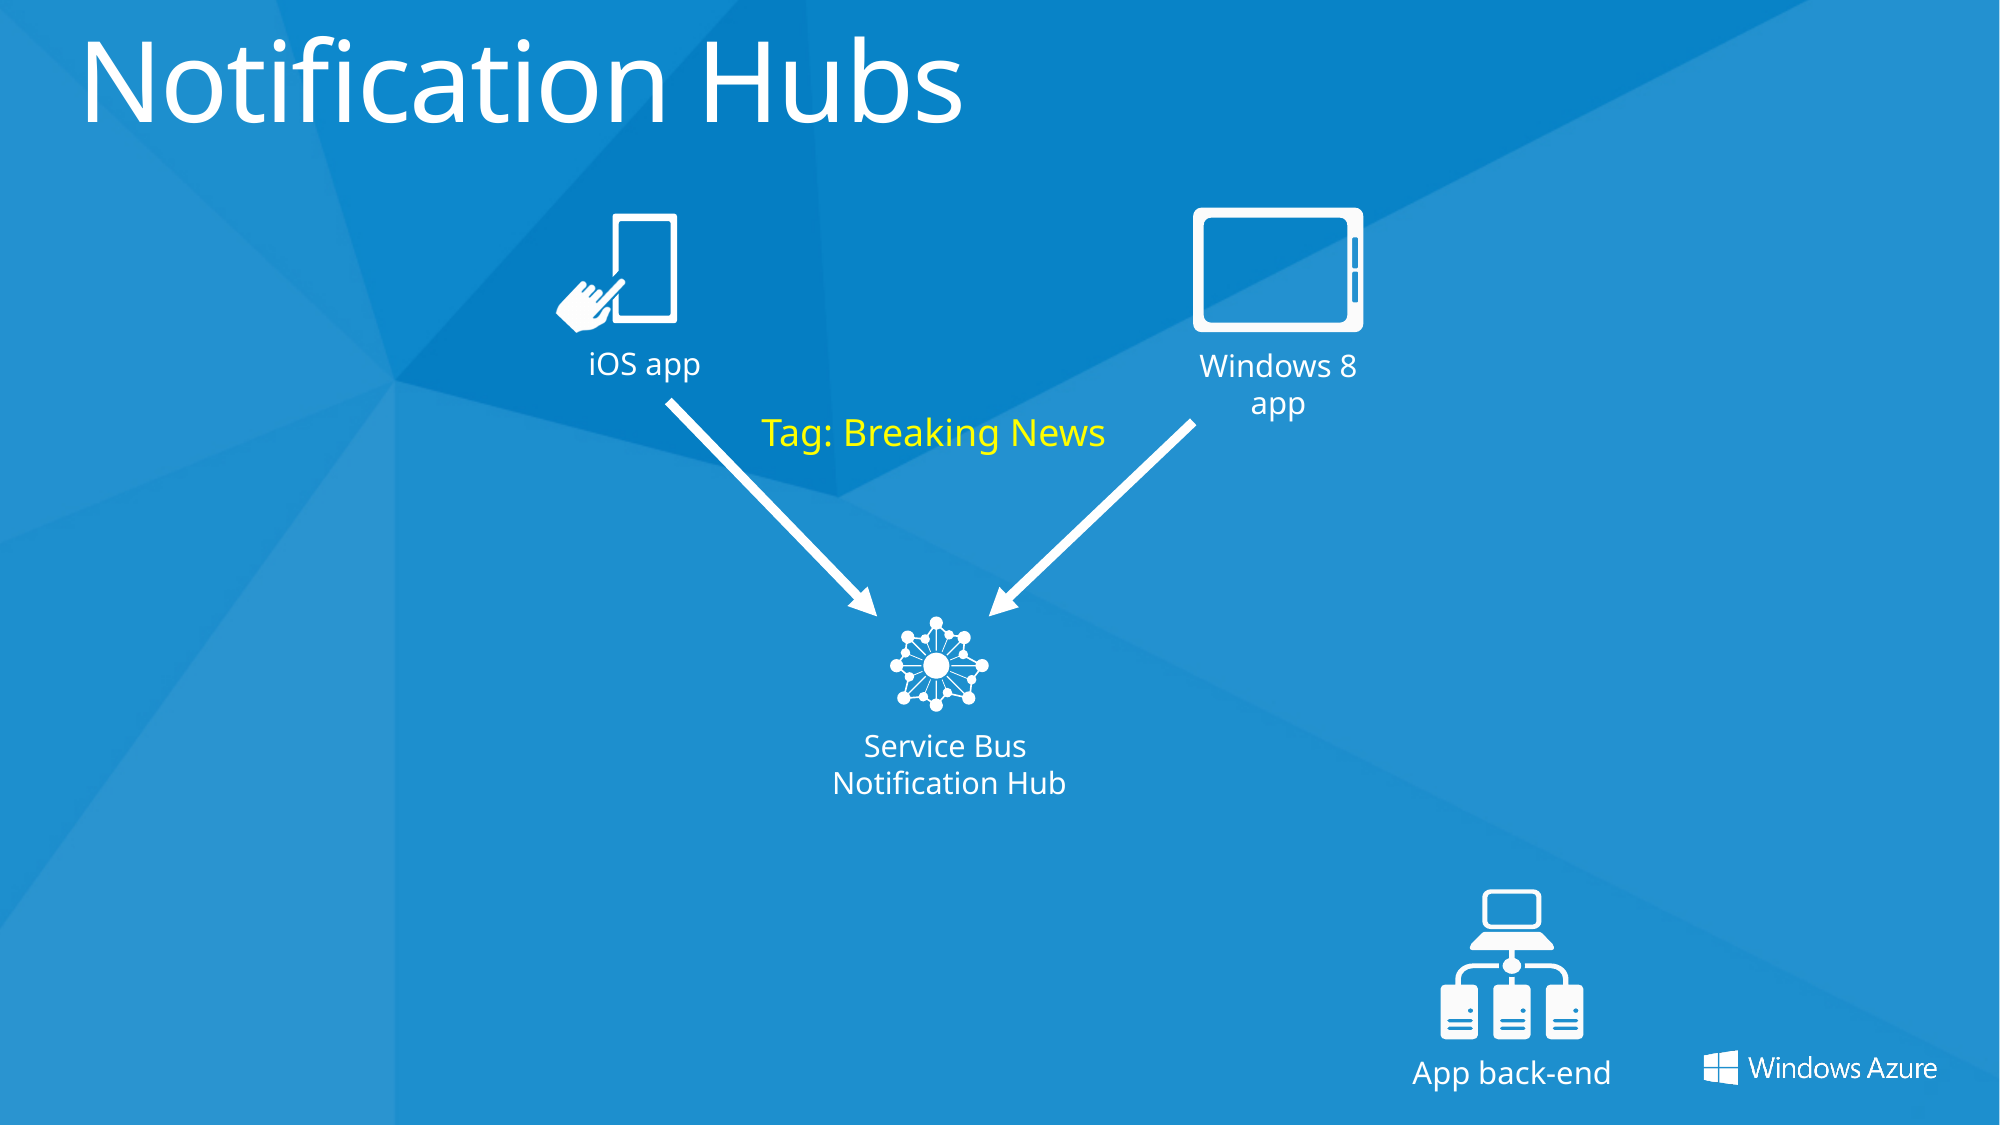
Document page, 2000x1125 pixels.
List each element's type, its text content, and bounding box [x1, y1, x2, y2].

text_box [1411, 888, 1614, 1092]
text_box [668, 400, 878, 617]
picture [0, 0, 2000, 1125]
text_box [819, 616, 1059, 802]
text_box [988, 421, 1194, 617]
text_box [1192, 207, 1364, 423]
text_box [571, 213, 703, 382]
text_box Tag: Breaking News [882, 414, 1107, 456]
title Notification Hubs [77, 25, 1792, 149]
